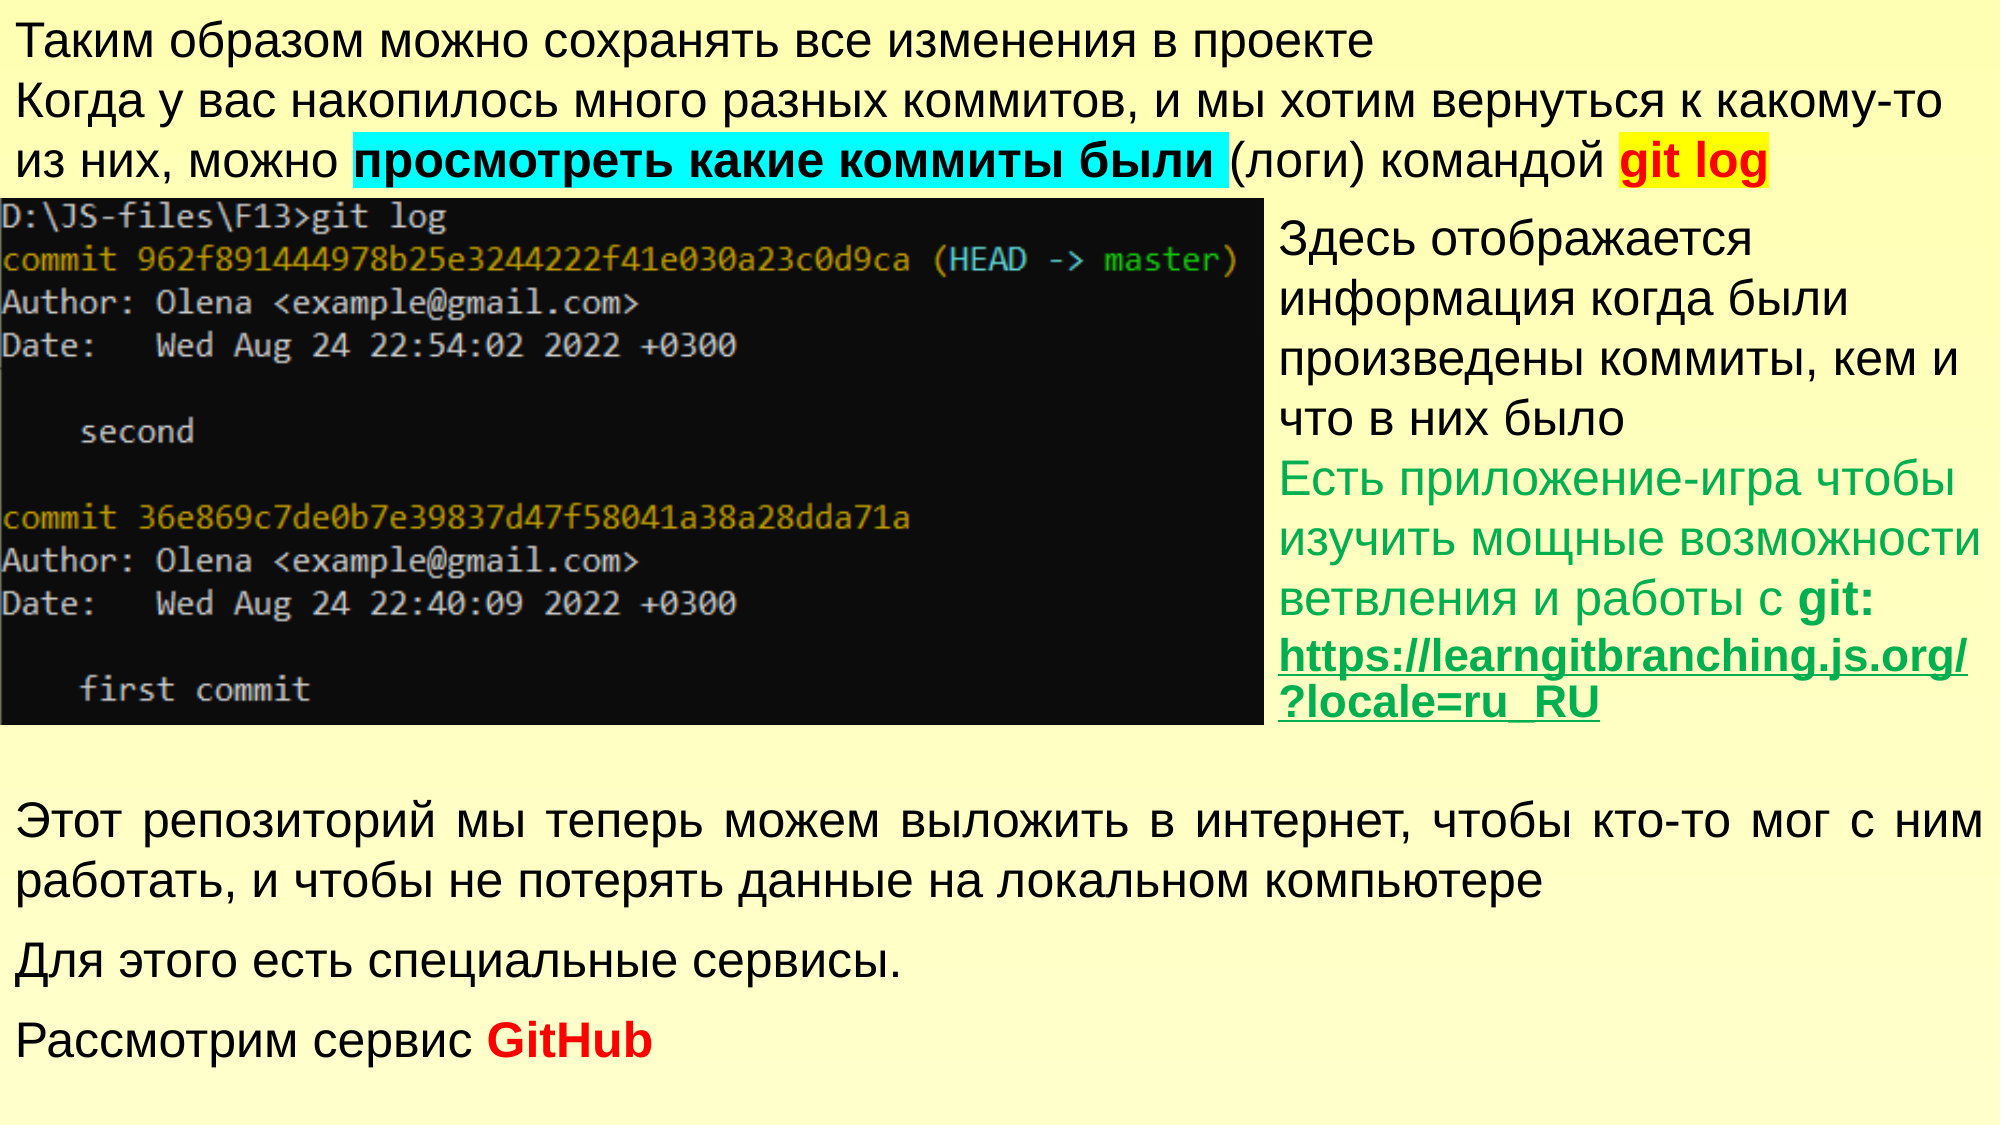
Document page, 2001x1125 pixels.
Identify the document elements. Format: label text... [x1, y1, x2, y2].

text_box Таким образом можно сохранять все изменения в проекте Когда у вас накопилось много разных коммитов, и мы хотим вернуться к какому-то из них, можно просмотреть какие коммиты были (логи) командой git log Этот репозиторий мы теперь можем выложить в интернет, чтобы кто-то мог с ним работать, и чтобы не потерять данные на локальном компьютере Для этого есть специальные сервисы. Рассмотрим сервис GitHub [0, 725, 2000, 1075]
text_box Здесь отображается информация когда были произведены коммиты, кем и что в них было Есть приложение-игра чтобы изучить мощные возможности ветвления и работы с git: https://learngitbranching.js.org/?locale=ru_RU [1263, 198, 2000, 743]
picture [0, 198, 1264, 725]
text_box Таким образом можно сохранять все изменения в проекте Когда у вас накопилось много разных коммитов, и мы хотим вернуться к какому-то из них, можно просмотреть какие коммиты были (логи) командой git log Этот репозиторий мы теперь можем выложить в интернет, чтобы кто-то мог с ним работать, и чтобы не потерять данные на локальном компьютере Для этого есть специальные сервисы. Рассмотрим сервис GitHub [0, 0, 2000, 198]
